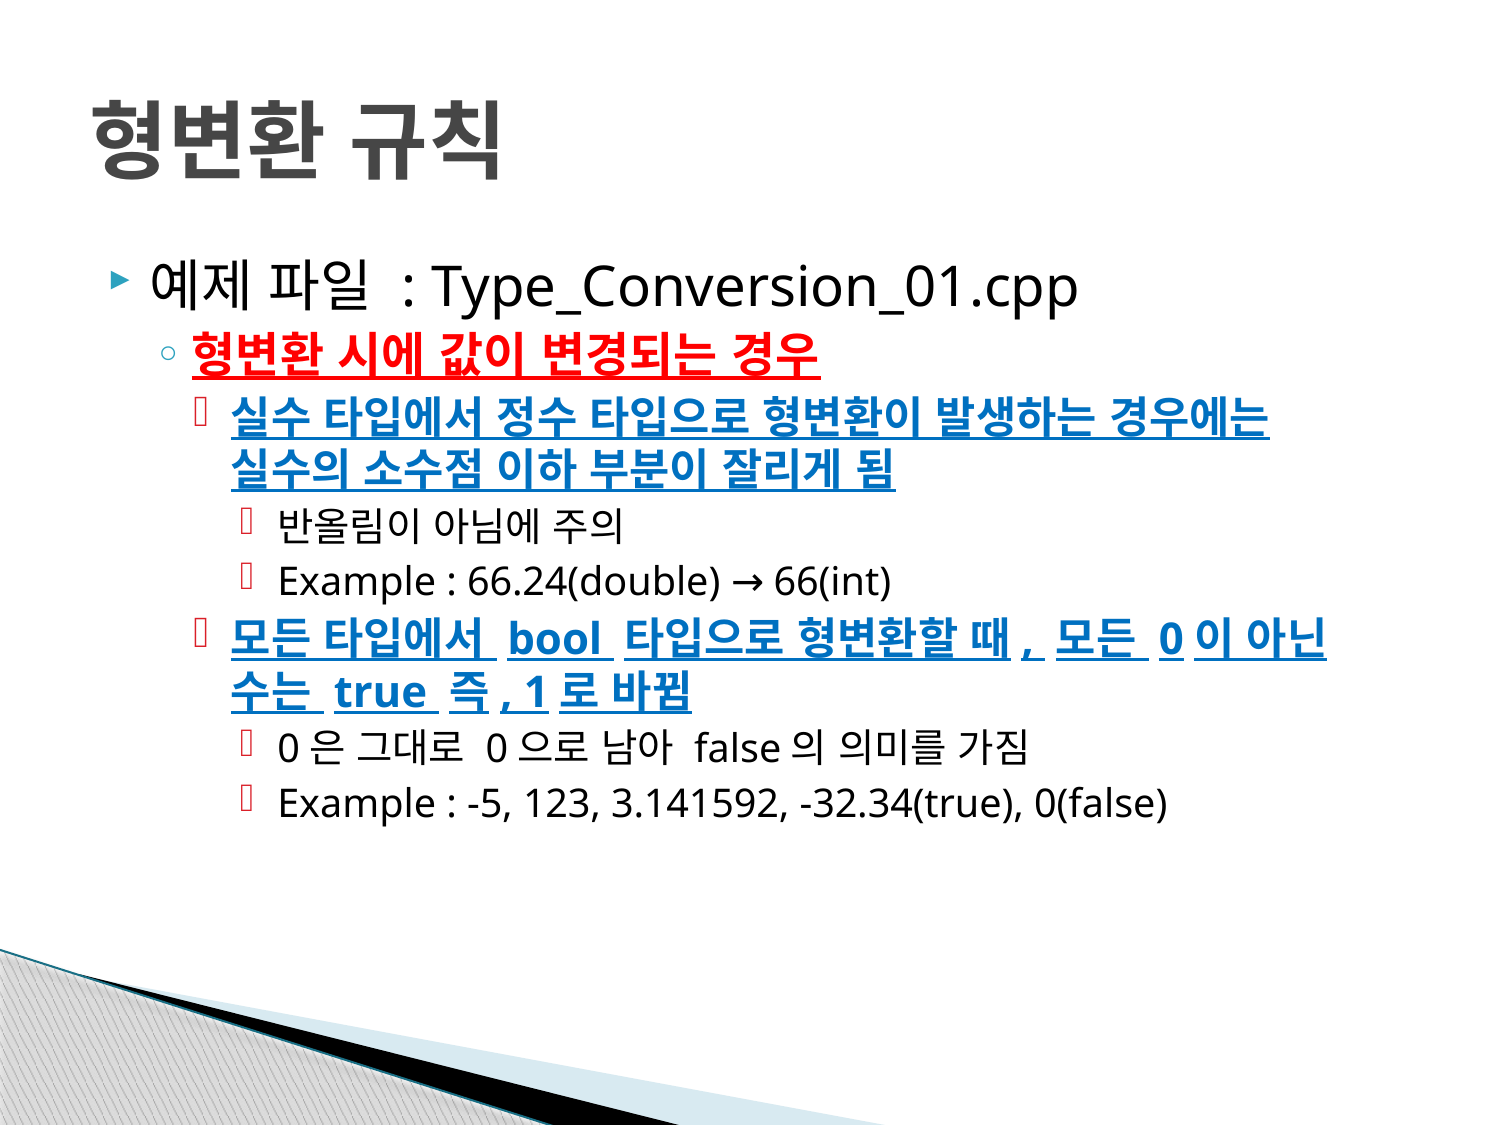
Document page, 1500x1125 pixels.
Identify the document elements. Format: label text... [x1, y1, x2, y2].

title 형변환 규칙 [75, 45, 1425, 233]
list 예제 파일 : Type_Conversion_01.cpp 형변환 시에 값이 변경되는 경우 실수 타입에서 정수 타입으로 형변환이 발생하는 경우에는 실수의 소수점 이하 부분이 잘리게 됨 반올림이 아님에 주의 Example : 66.24(double) → 66(int) 모든 타입에서 bool 타입으로 형변환할 때, 모든 0이 아닌 수는 true 즉, 1로 바뀜 0은 그대로 0으로 남아 false의 의미를 가짐 Example : -5, 123, 3.141592, -32.34(true), 0(false) [75, 243, 1425, 986]
